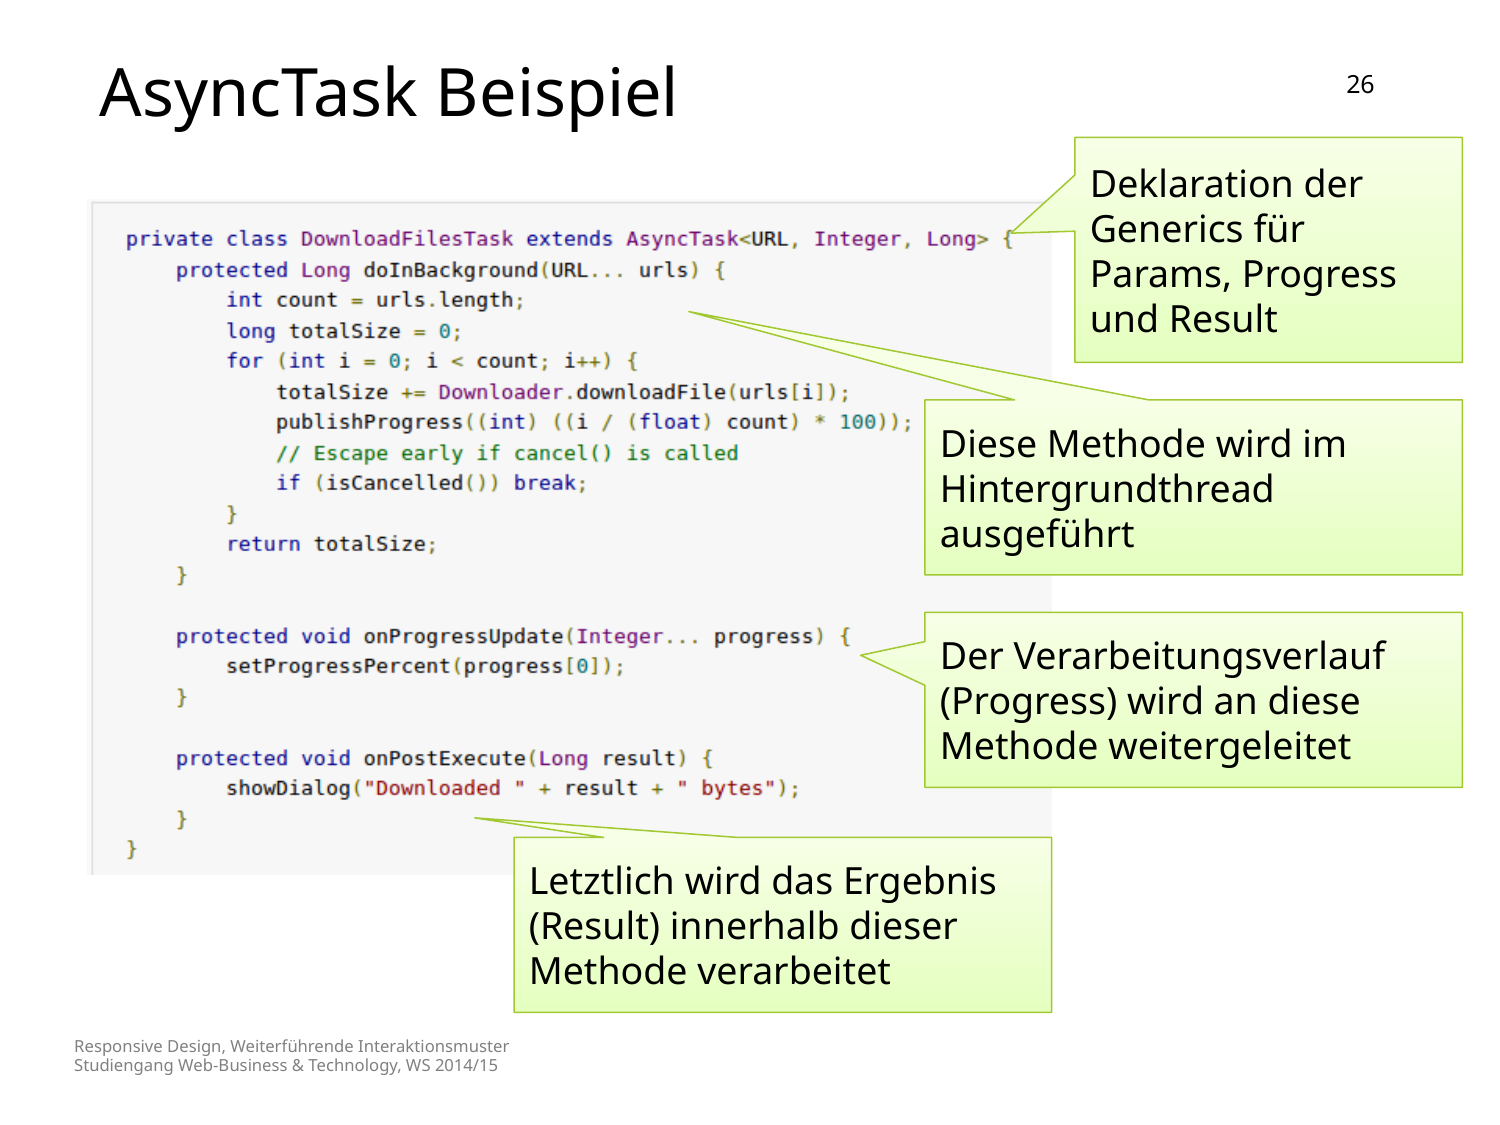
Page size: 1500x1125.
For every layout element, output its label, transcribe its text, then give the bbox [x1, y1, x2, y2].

picture [87, 199, 1052, 876]
text_box Der Verarbeitungsverlauf (Progress) wird an diese Methode weitergeleitet [1055, 612, 1463, 788]
text_box Letztlich wird das Ergebnis (Result) innerhalb dieser Methode verarbeitet [514, 882, 1052, 1013]
text_box Deklaration der Generics für Params, Progress und Result [1048, 137, 1463, 363]
text_box Responsive Design, Weiterführende Interaktionsmuster [74, 1025, 1106, 1066]
text_box Diese Methode wird im Hintergrundthread ausgeführt [1055, 381, 1463, 575]
text_box AsyncTask Beispiel [99, 50, 1350, 138]
